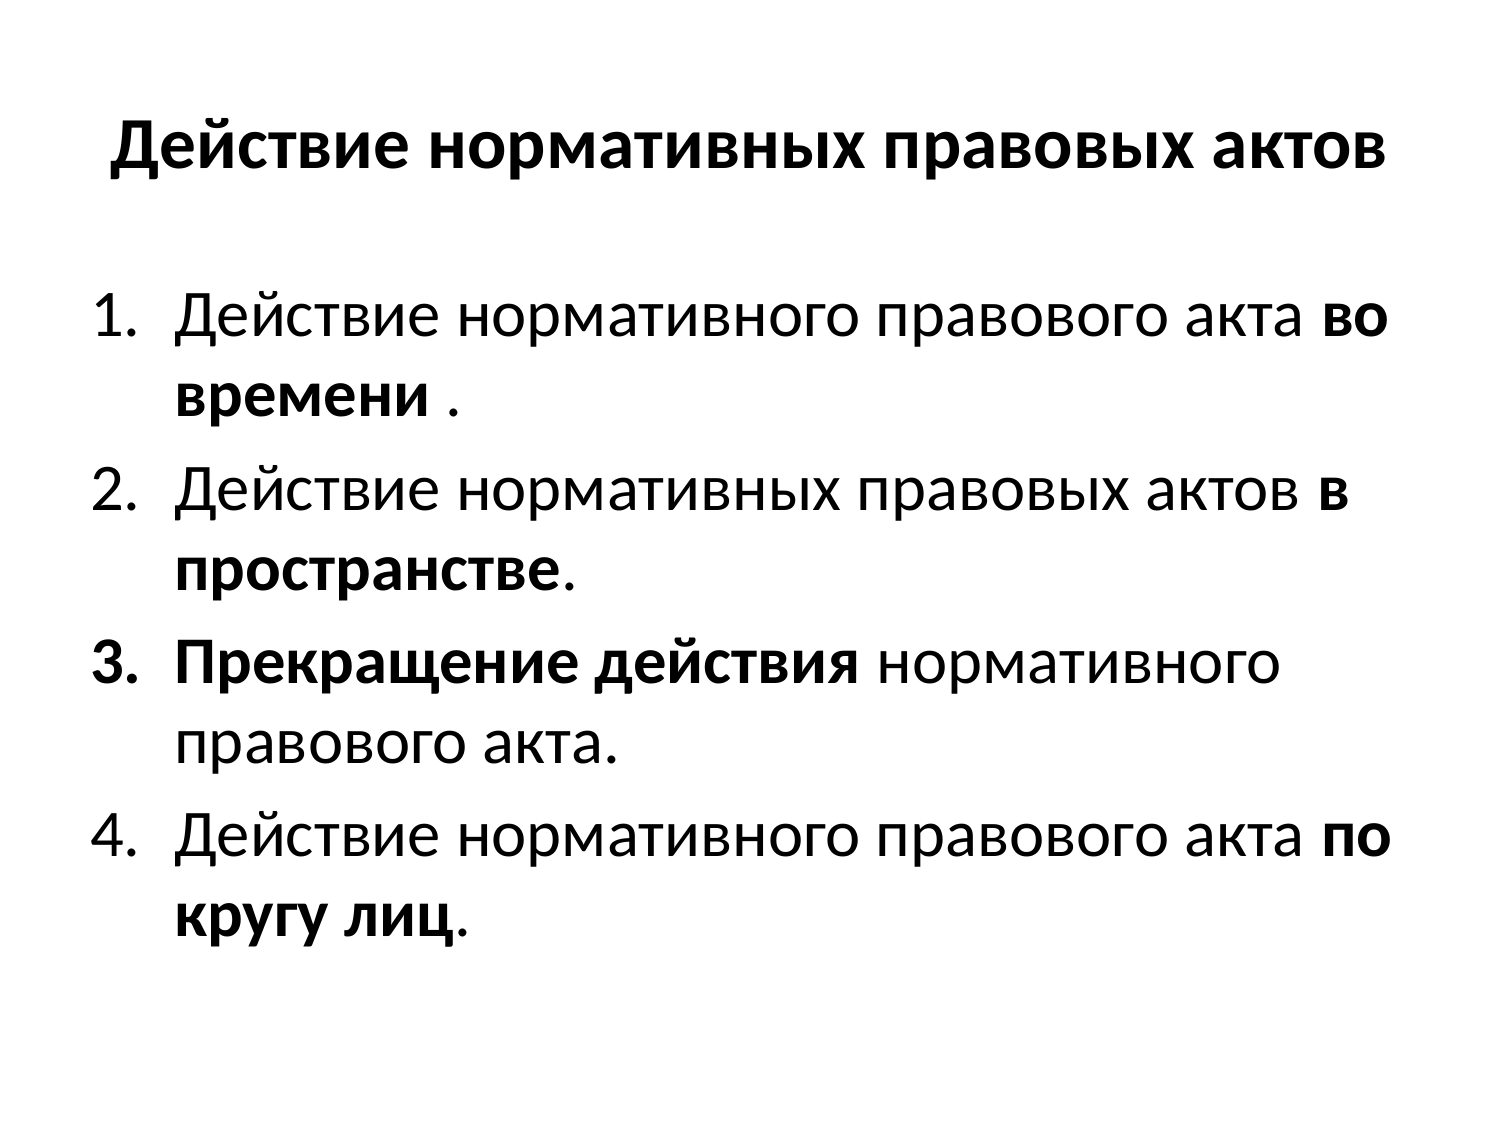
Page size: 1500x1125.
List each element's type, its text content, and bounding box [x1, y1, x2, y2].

title Действие нормативных правовых актов [75, 45, 1425, 233]
list Действие нормативного правового акта во времени . Действие нормативных правовых актов в пространстве. Прекращение действия нормативного правового акта. Действие нормативного правового акта по кругу лиц. [75, 262, 1425, 1005]
